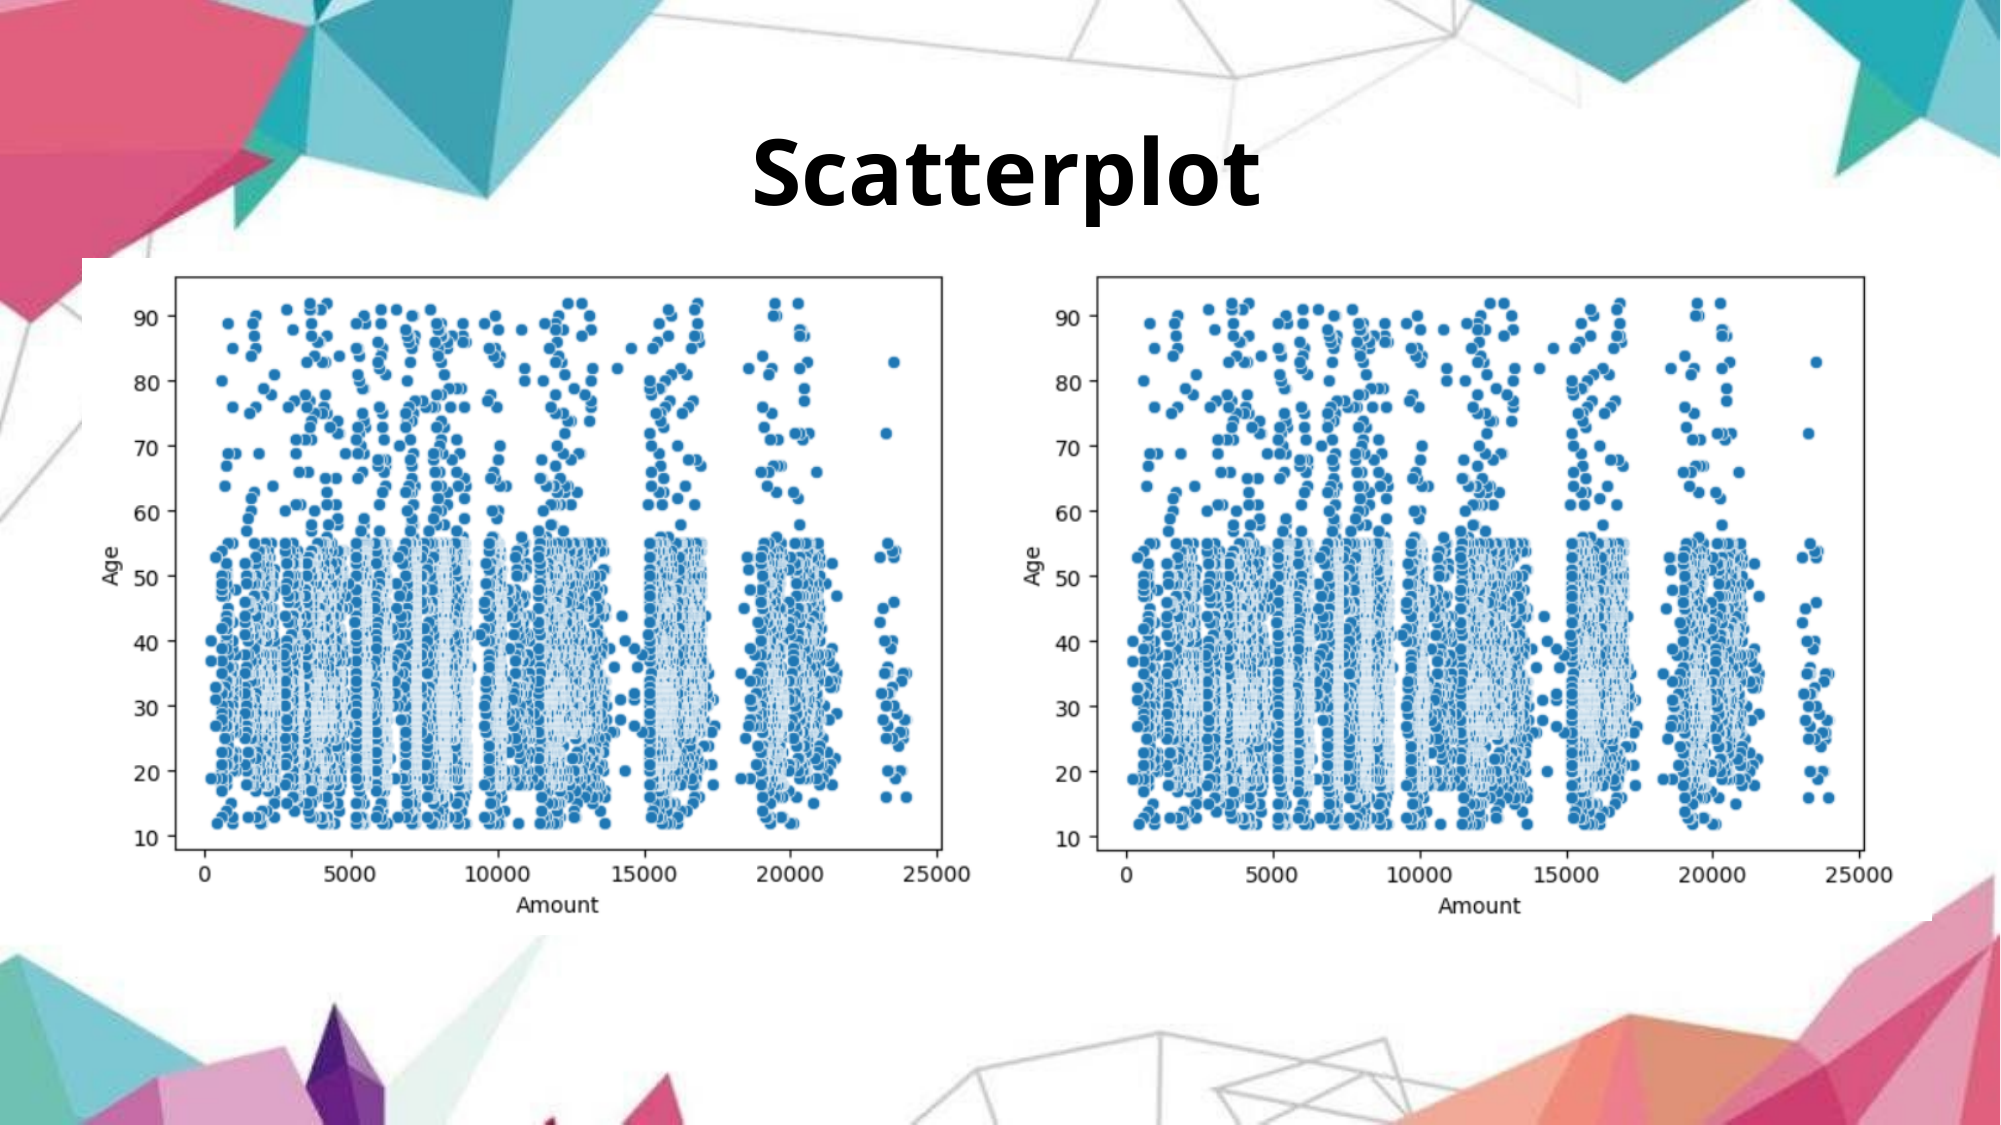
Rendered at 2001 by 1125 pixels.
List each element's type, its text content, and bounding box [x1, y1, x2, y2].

picture [0, 0, 2001, 1125]
title Scatterplot [144, 94, 1870, 259]
